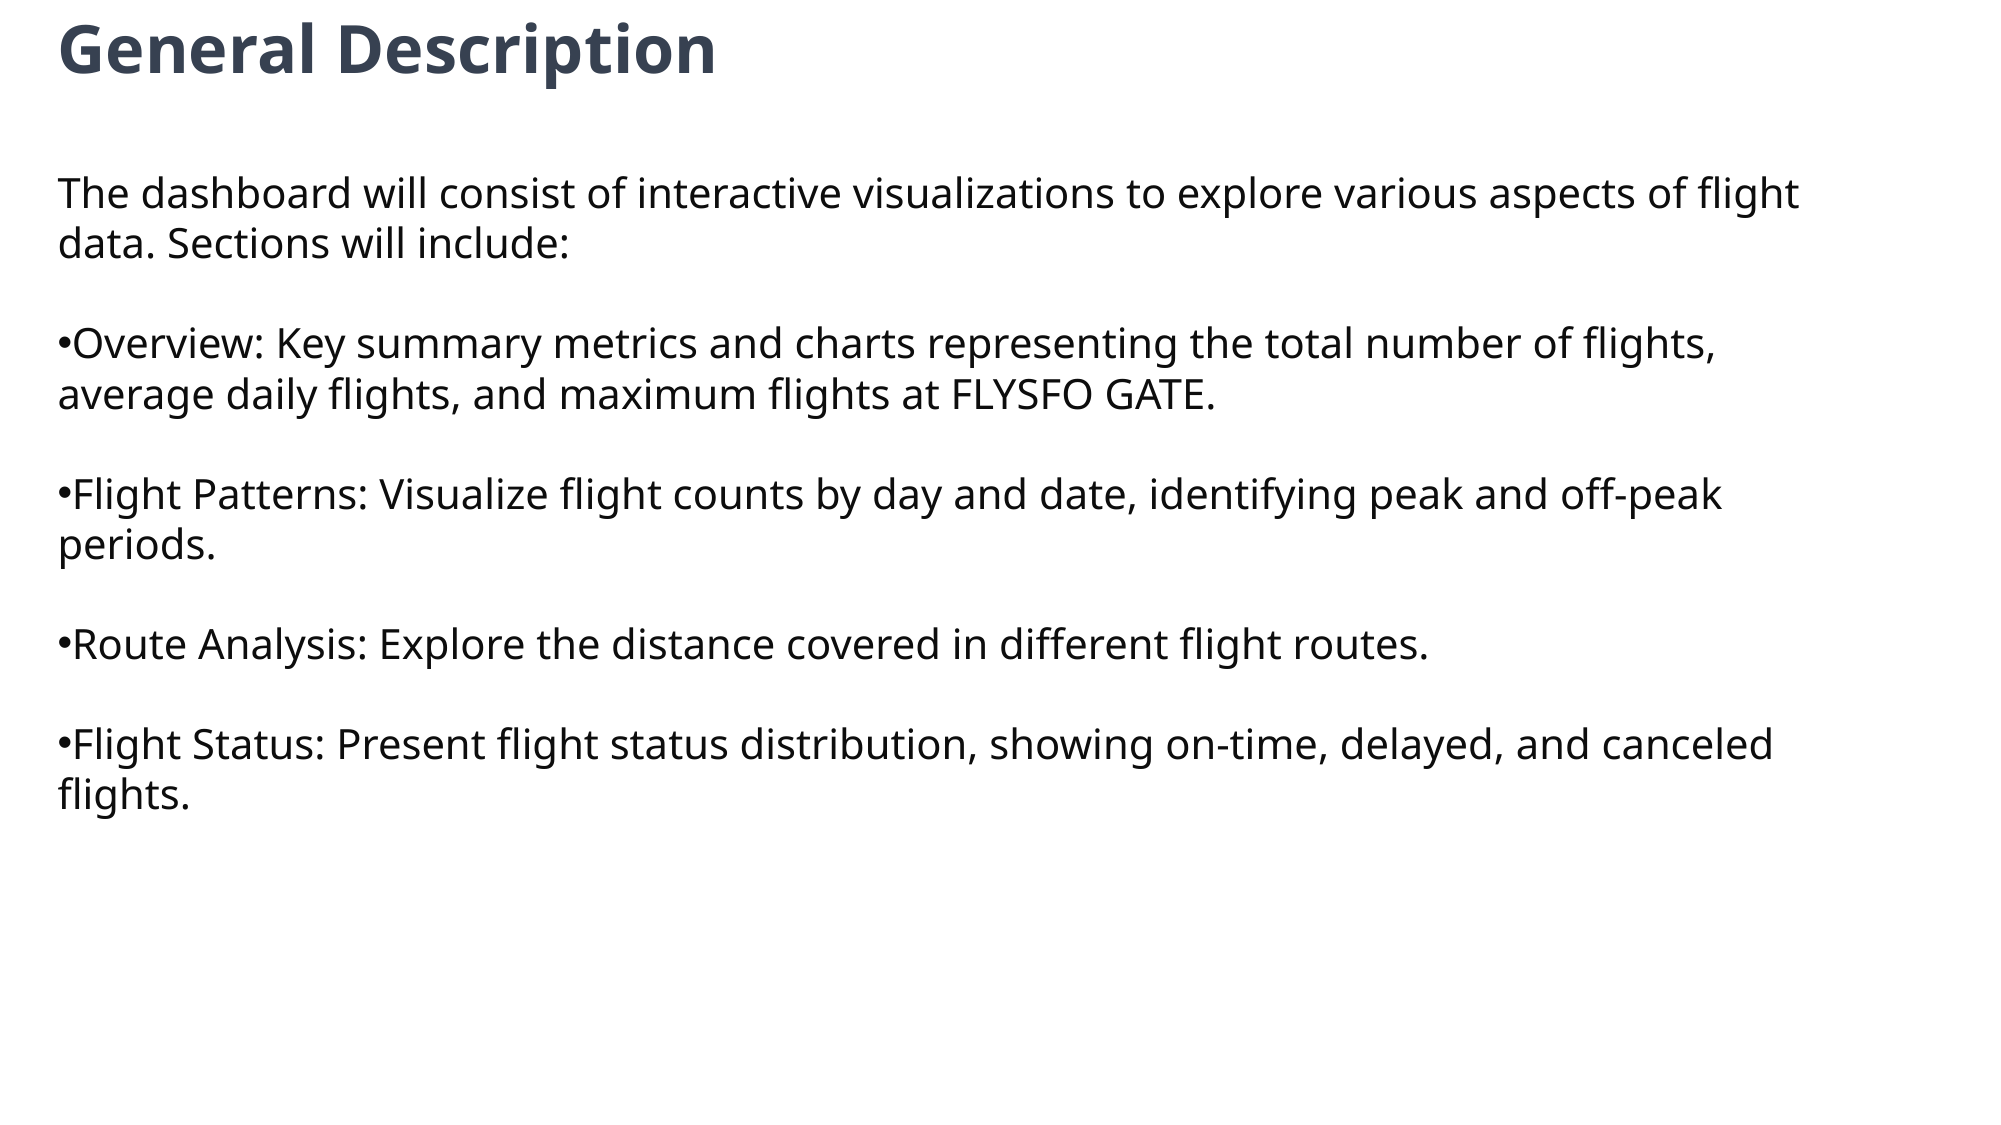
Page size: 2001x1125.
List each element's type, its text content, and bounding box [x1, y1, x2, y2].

text_box General Description The dashboard will consist of interactive visualizations to explore various aspects of flight data. Sections will include: Overview: Key summary metrics and charts representing the total number of flights, average daily flights, and maximum flights at FLYSFO GATE. Flight Patterns: Visualize flight counts by day and date, identifying peak and off-peak periods. Route Analysis: Explore the distance covered in different flight routes. Flight Status: Present flight status distribution, showing on-time, delayed, and canceled flights. [42, 0, 1884, 870]
